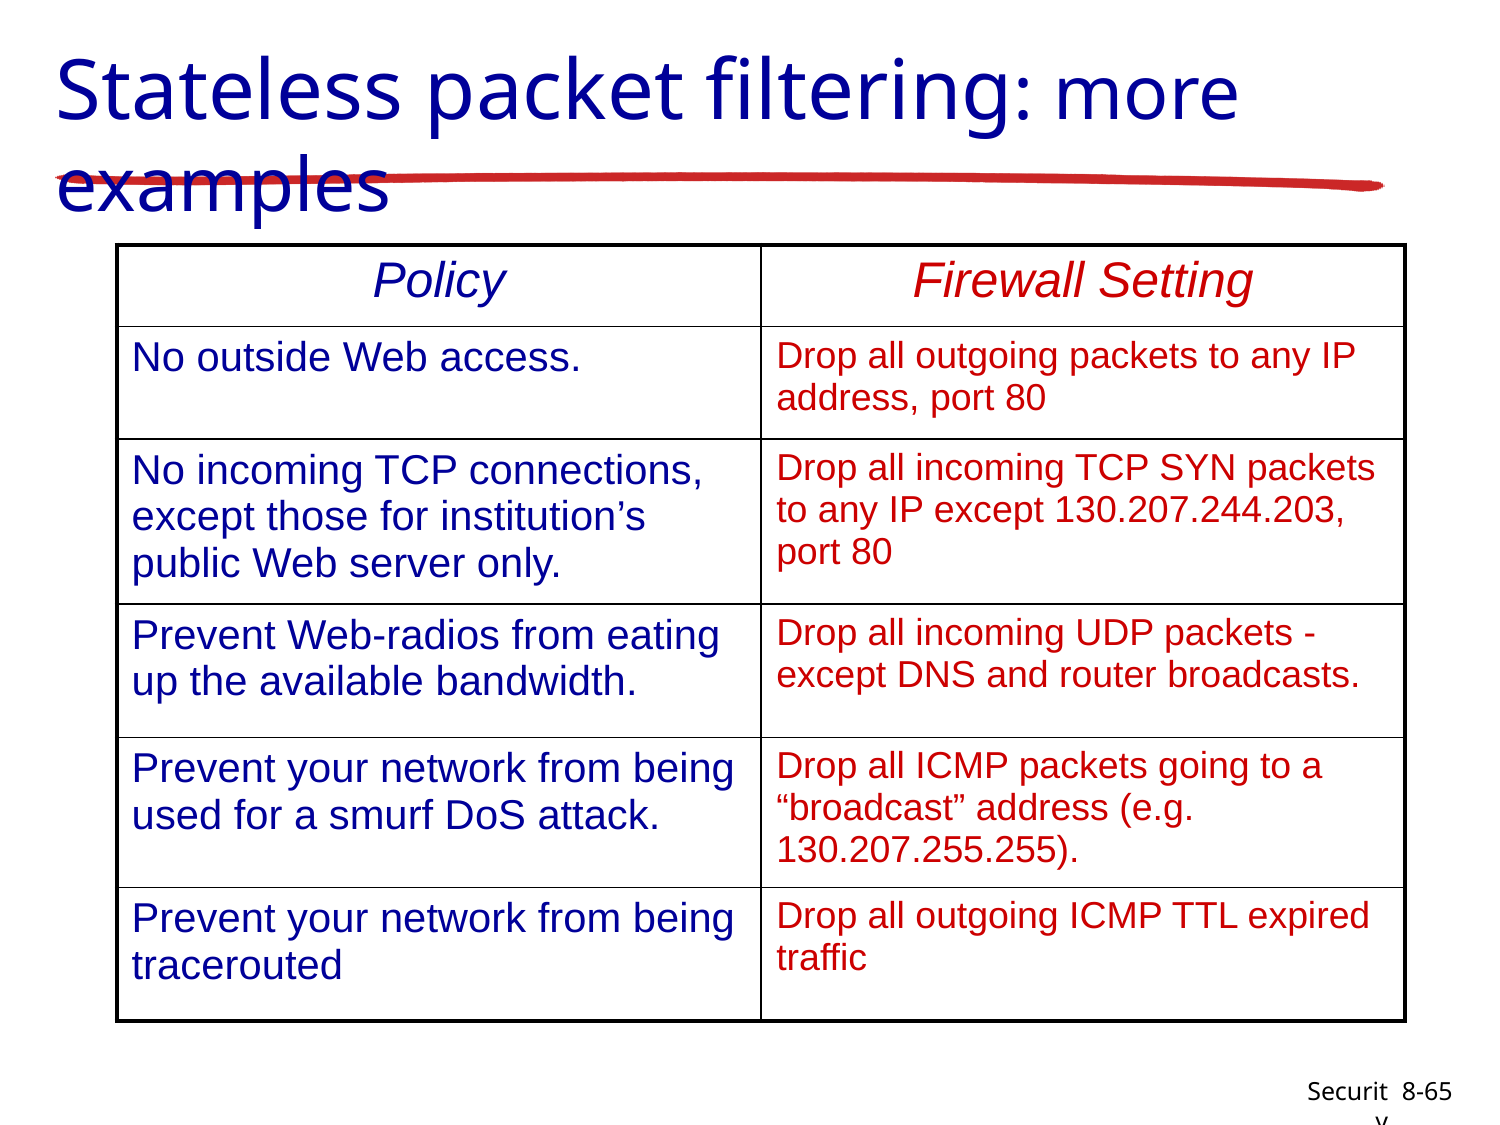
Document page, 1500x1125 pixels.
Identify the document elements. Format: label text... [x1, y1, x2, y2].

table_cell Drop all outgoing ICMP TTL expired traffic [762, 888, 1403, 1019]
table_cell Drop all ICMP packets going to a “broadcast” address (e.g. 130.207.255.255). [762, 738, 1403, 887]
table_cell Prevent your network from being used for a smurf DoS attack. [119, 738, 760, 887]
table_cell No outside Web access. [119, 327, 760, 438]
title Stateless packet filtering: more examples [40, 37, 1482, 225]
picture [49, 167, 1400, 197]
table_cell No incoming TCP connections, except those for institution’s public Web server only. [119, 440, 760, 603]
footer Security [1284, 1067, 1403, 1110]
table_cell Drop all incoming UDP packets - except DNS and router broadcasts. [762, 605, 1403, 737]
table_cell Prevent your network from being tracerouted [119, 888, 760, 1019]
table_header Policy [119, 247, 760, 326]
text_box 8-65 [1387, 1068, 1500, 1113]
table_cell Drop all outgoing packets to any IP address, port 80 [762, 327, 1403, 438]
table_header Firewall Setting [762, 247, 1403, 326]
table_cell Drop all incoming TCP SYN packets to any IP except 130.207.244.203, port 80 [762, 440, 1403, 603]
table_cell Prevent Web-radios from eating up the available bandwidth. [119, 605, 760, 737]
